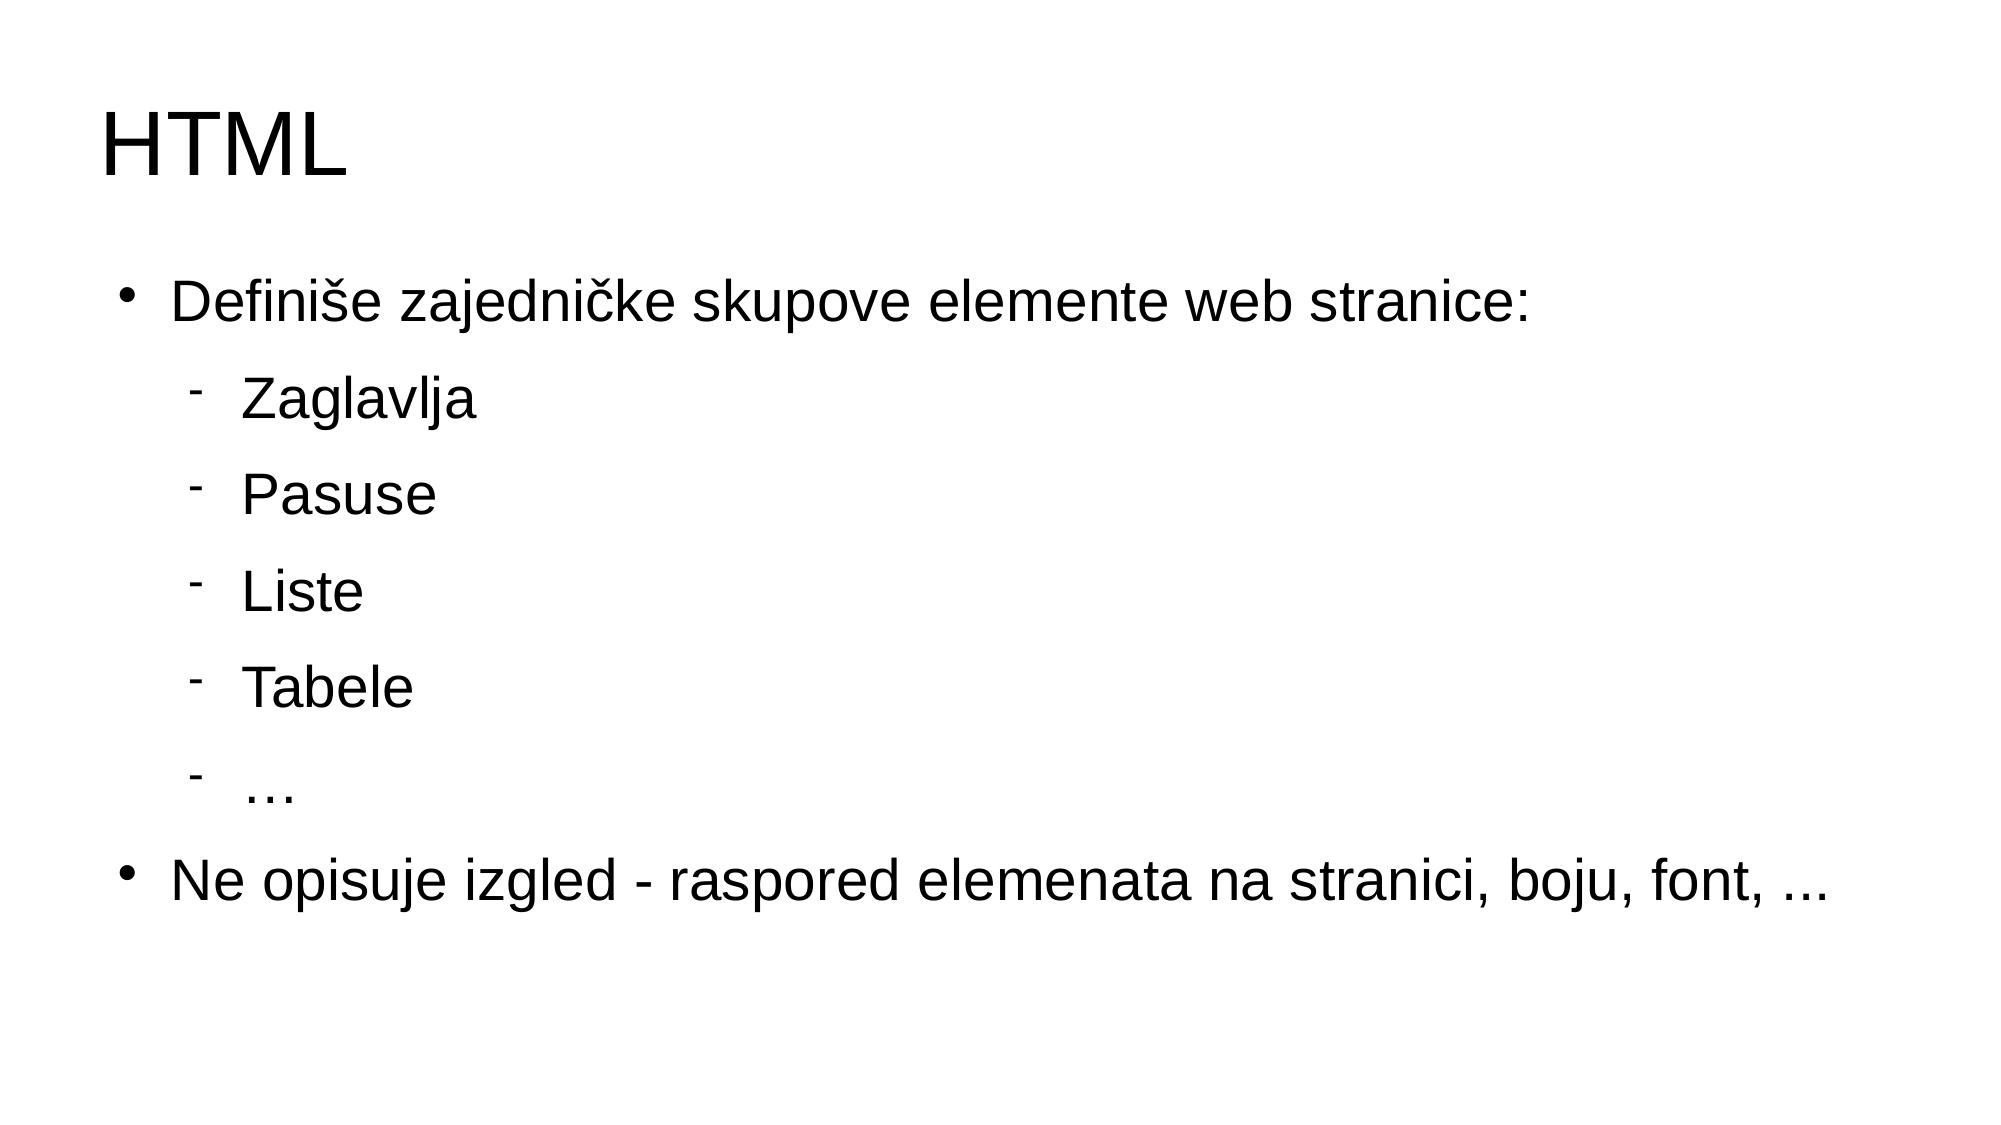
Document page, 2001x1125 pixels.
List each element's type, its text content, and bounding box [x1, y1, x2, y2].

title HTML [99, 44, 1900, 233]
list Definiše zajedničke skupove elemente web stranice: Zaglavlja Pasuse Liste Tabele … Ne opisuje izgled - raspored elemenata na stranici, boju, font, ... [99, 263, 1900, 916]
